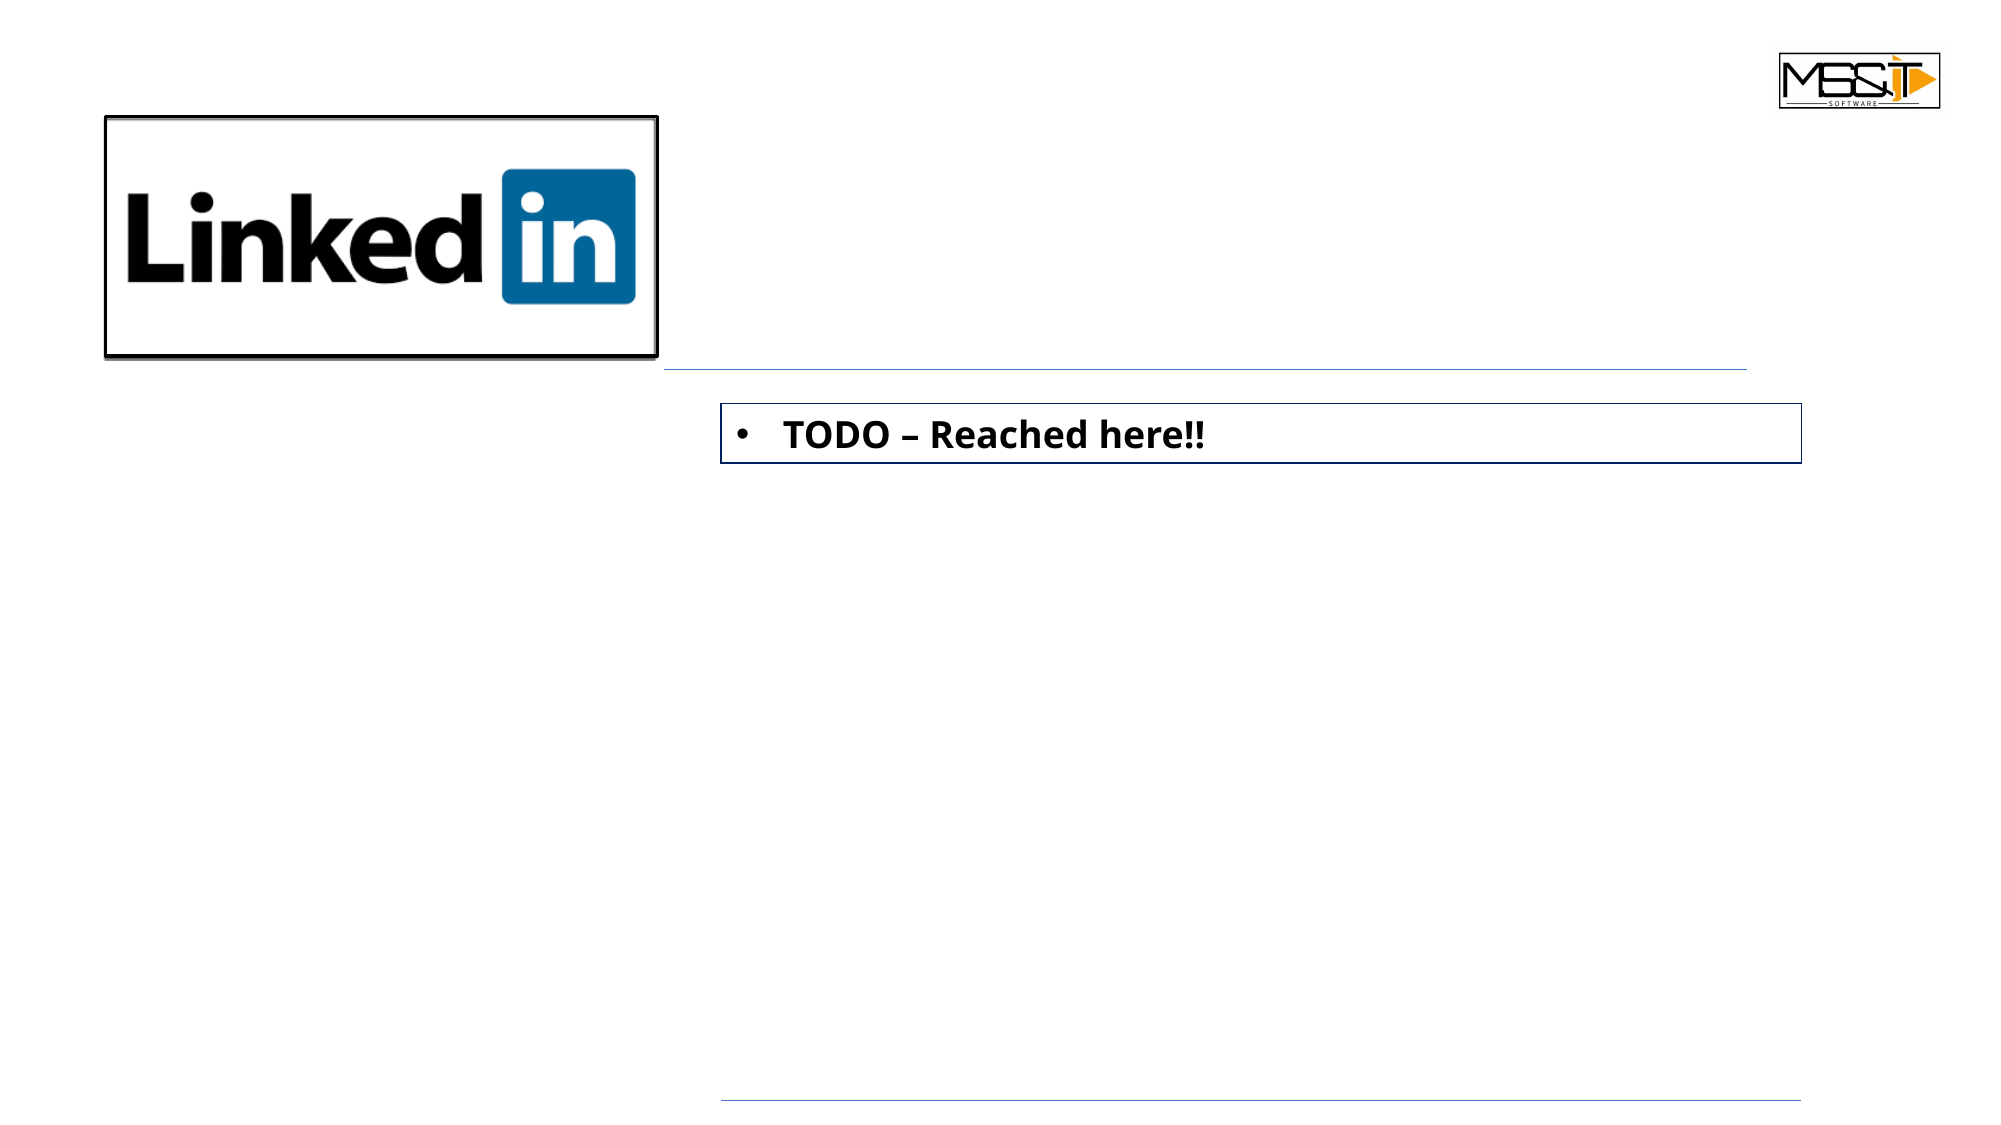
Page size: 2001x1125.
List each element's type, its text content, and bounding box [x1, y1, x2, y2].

picture [1769, 43, 1950, 118]
picture [125, 166, 638, 306]
text_box TODO – Reached here!! [721, 403, 1802, 464]
